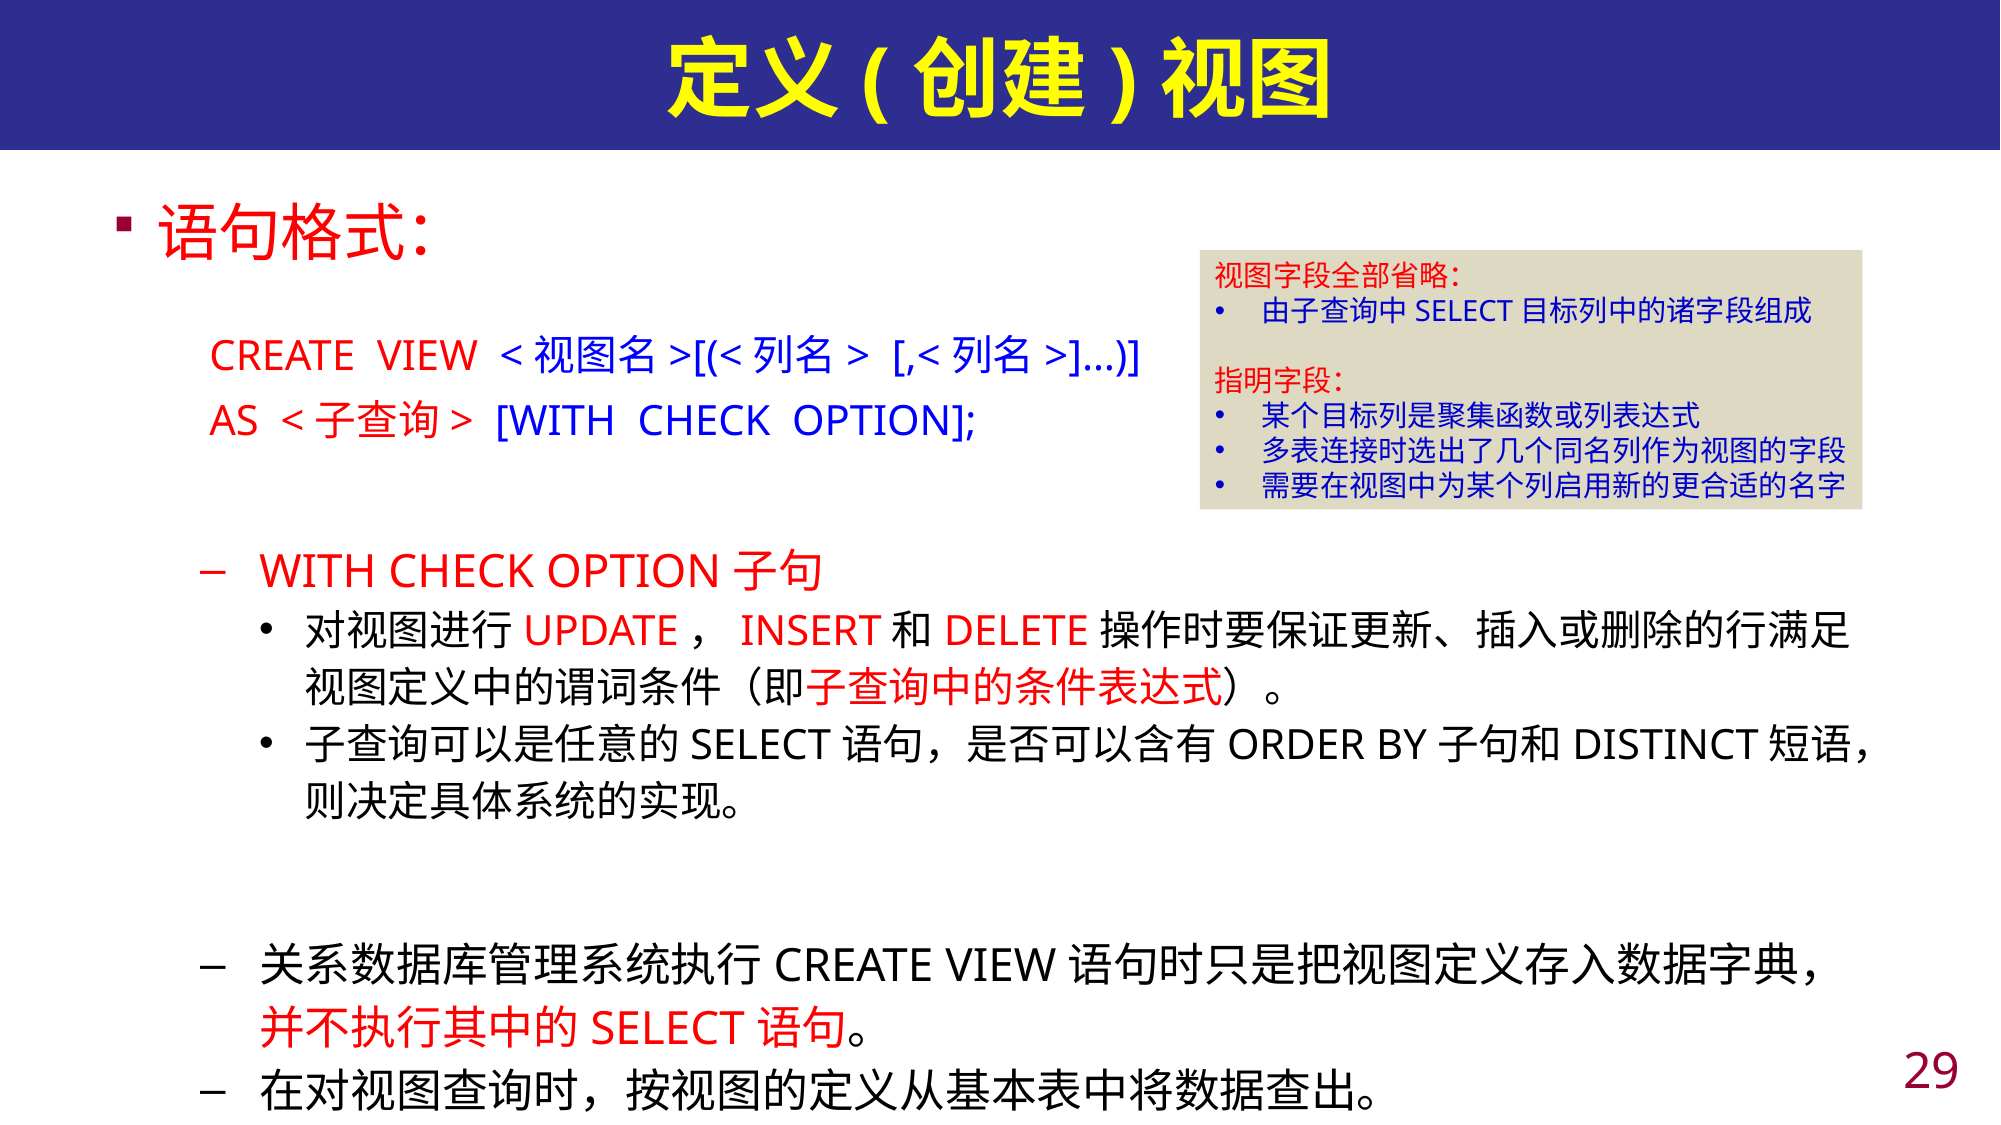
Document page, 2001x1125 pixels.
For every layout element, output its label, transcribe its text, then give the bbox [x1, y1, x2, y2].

slide_number 28 [1550, 1048, 1975, 1096]
text_box 视图字段全部省略： 由子查询中SELECT目标列中的诸字段组成 指明字段： 某个目标列是聚集函数或列表达式 多表连接时选出了几个同名列作为视图的字段 需要在视图中为某个列启用新的更合适的名字 [1199, 249, 1863, 510]
title 定义(创建)视图 [0, 0, 2000, 150]
list 语句格式： CREATE VIEW <视图名>[(<列名> [,<列名>]…)] AS <子查询> [WITH CHECK OPTION]; WITH CHECK OPTION子句 对视图进行UPDATE，INSERT和DELETE操作时要保证更新、插入或删除的行满足视图定义中的谓词条件（即子查询中的条件表达式）。 子查询可以是任意的SELECT语句，是否可以含有ORDER BY子句和DISTINCT短语，则决定具体系统的实现。 关系数据库管理系统执行CREATE VIEW语句时只是把视图定义存入数据字典，并不执行其中的SELECT语句。 在对视图查询时，按视图的定义从基本表中将数据查出。 [97, 174, 1904, 1073]
